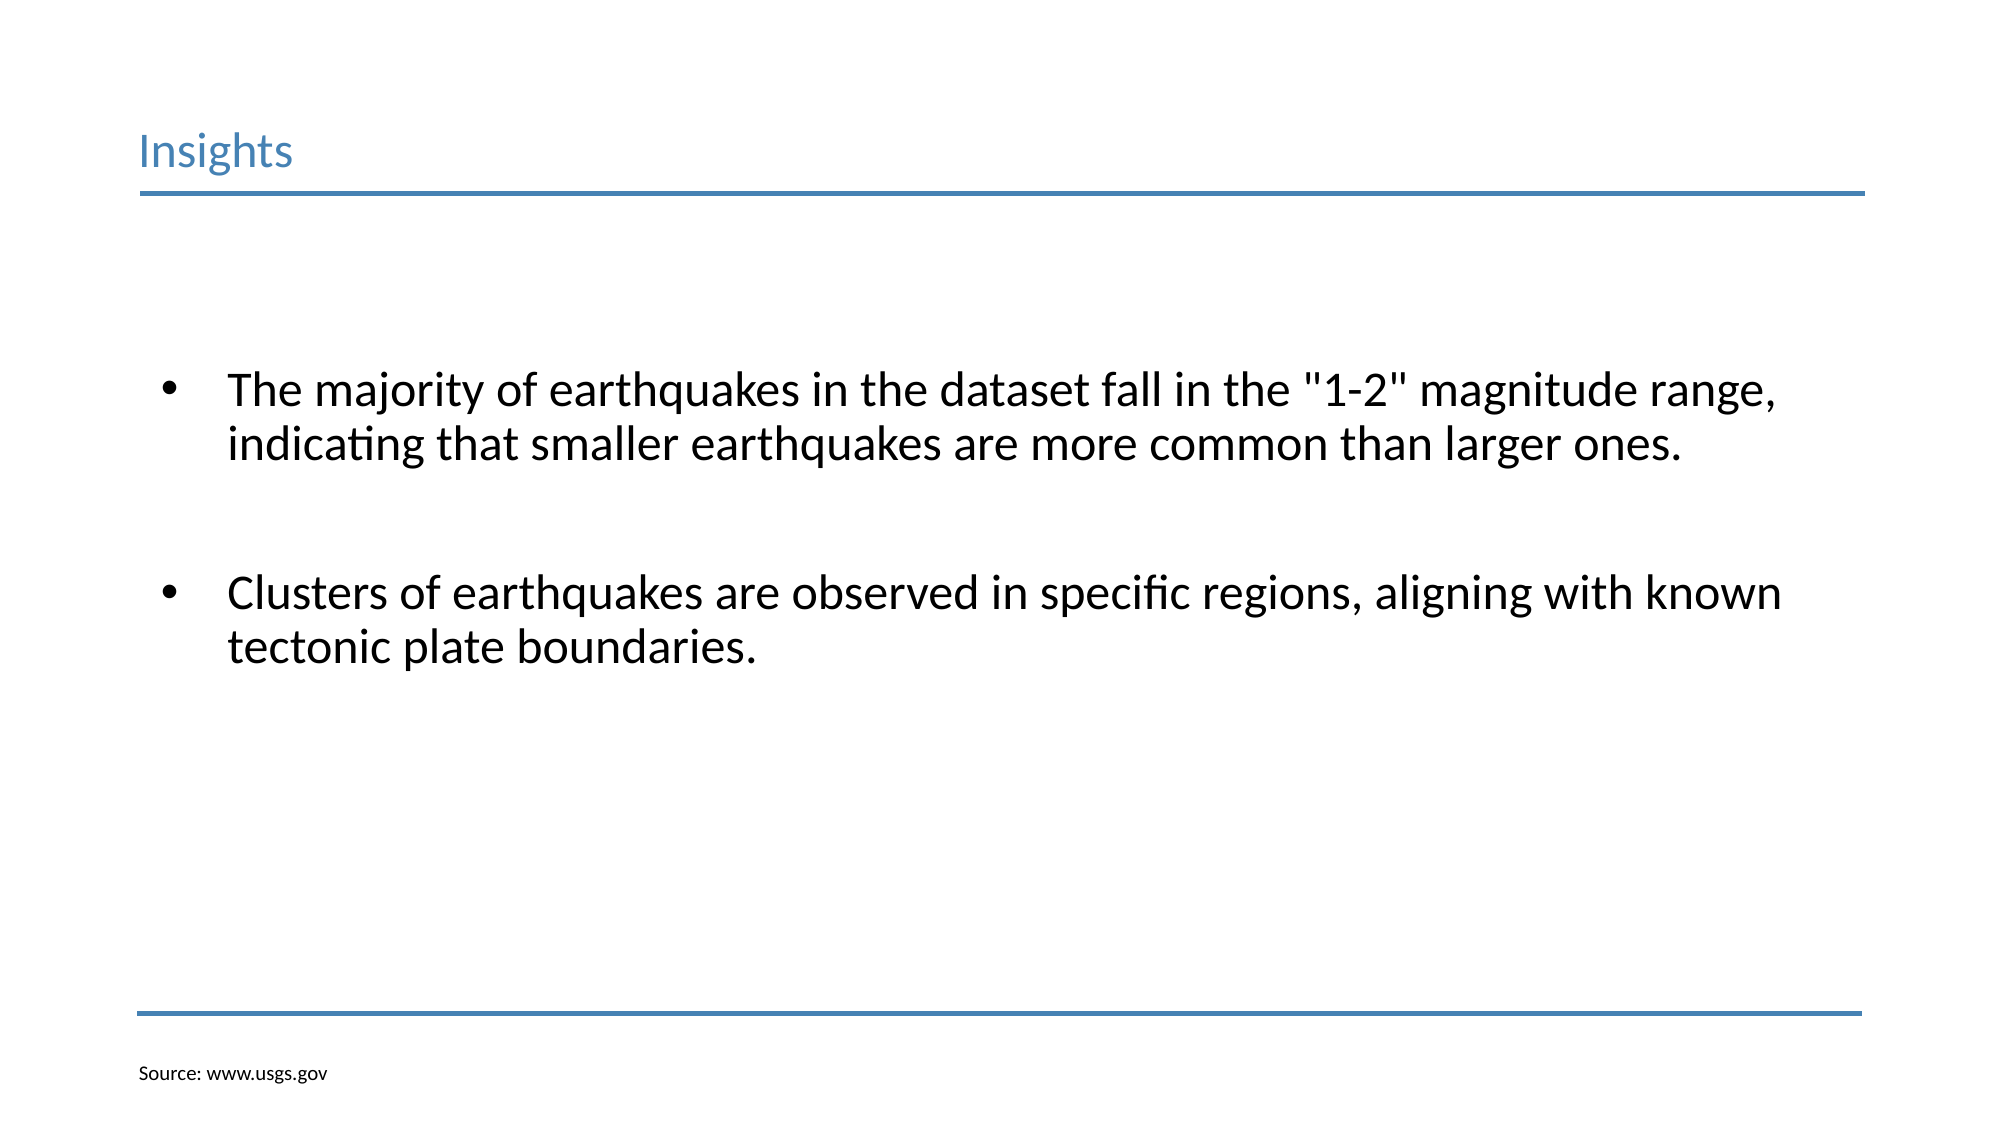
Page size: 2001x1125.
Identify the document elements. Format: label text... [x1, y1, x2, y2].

list The majority of earthquakes in the dataset fall in the "1-2" magnitude range, indicating that smaller earthquakes are more common than larger ones. Clusters of earthquakes are observed in specific regions, aligning with known tectonic plate boundaries. [137, 355, 1863, 966]
title Insights [123, 67, 1863, 236]
